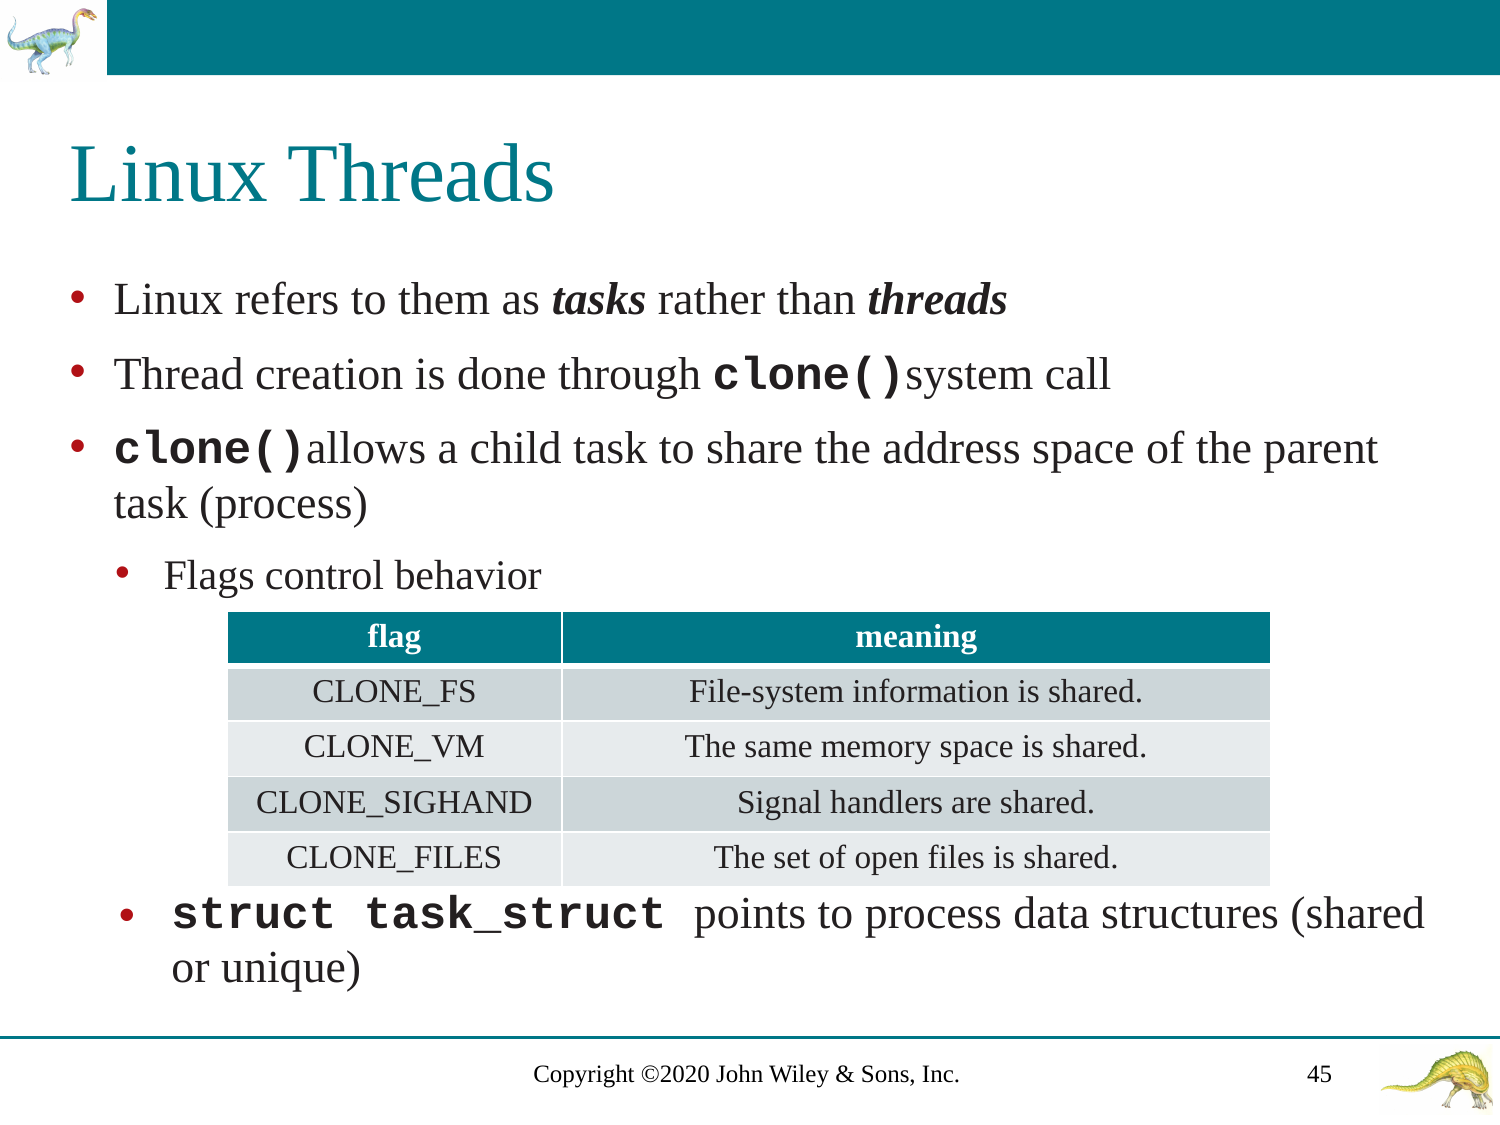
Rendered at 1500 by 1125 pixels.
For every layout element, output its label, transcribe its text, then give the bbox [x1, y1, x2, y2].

table_cell File-system information is shared. [563, 669, 1270, 720]
list Linux refers to them as tasks rather than threads Thread creation is done through clone()system call clone()allows a child task to share the address space of the parent task (process) Flags control behavior [54, 261, 1444, 607]
title Linux Threads [54, 122, 1445, 250]
picture [1379, 1044, 1493, 1115]
slide_number 45 [1083, 1042, 1348, 1103]
footer Copyright ©2020 John Wiley & Sons, Inc. [496, 1042, 1004, 1103]
list struct task_struct points to process data structures (shared or unique) [54, 879, 1444, 1018]
table_header flag [228, 612, 561, 663]
table_cell The same memory space is shared. [563, 722, 1270, 776]
table_cell Signal handlers are shared. [563, 777, 1270, 831]
table_cell The set of open files is shared. [563, 833, 1270, 879]
table_header meaning [563, 612, 1270, 663]
picture [0, 0, 107, 82]
table_cell CLONE_SIGHAND [228, 777, 561, 831]
table_cell CLONE_FS [228, 669, 561, 720]
table_cell CLONE_VM [228, 722, 561, 776]
table_cell CLONE_FILES [228, 833, 561, 879]
